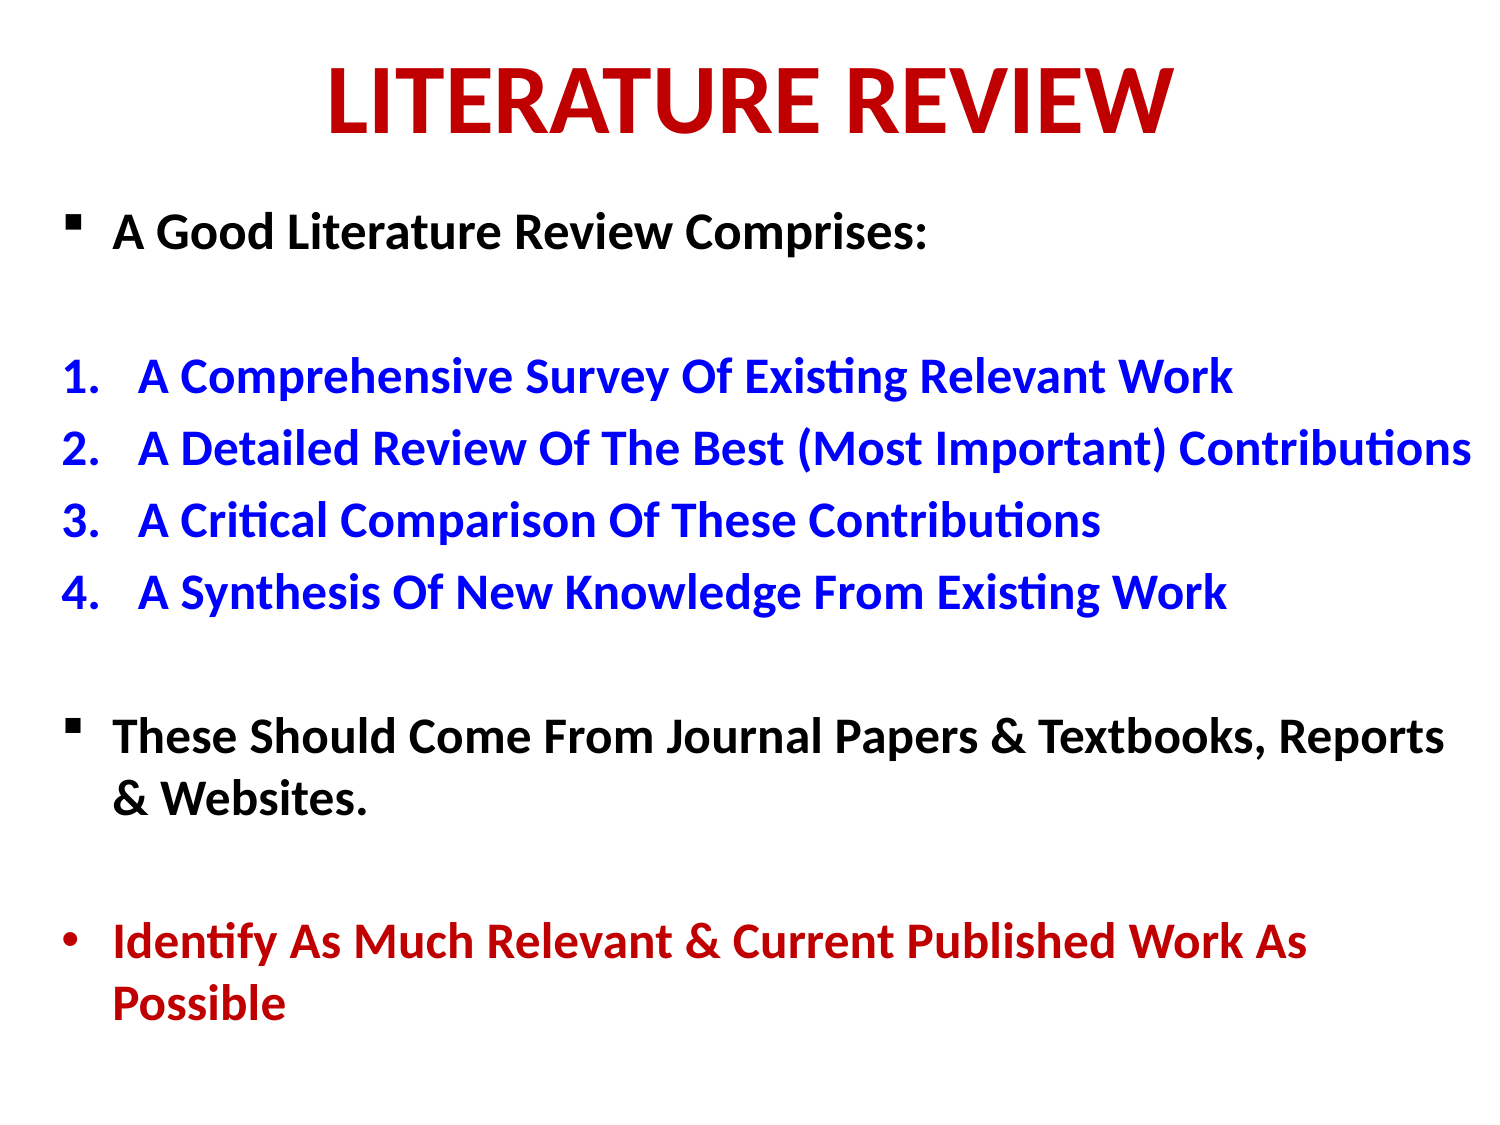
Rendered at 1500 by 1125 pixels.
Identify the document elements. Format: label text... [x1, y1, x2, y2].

title LITERATURE REVIEW [87, 0, 1438, 188]
list A Good Literature Review Comprises: A Comprehensive Survey Of Existing Relevant Work A Detailed Review Of The Best (Most Important) Contributions A Critical Comparison Of These Contributions A Synthesis Of New Knowledge From Existing Work These Should Come From Journal Papers & Textbooks, Reports & Websites. Identify As Much Relevant & Current Published Work As Possible [46, 189, 1497, 1077]
